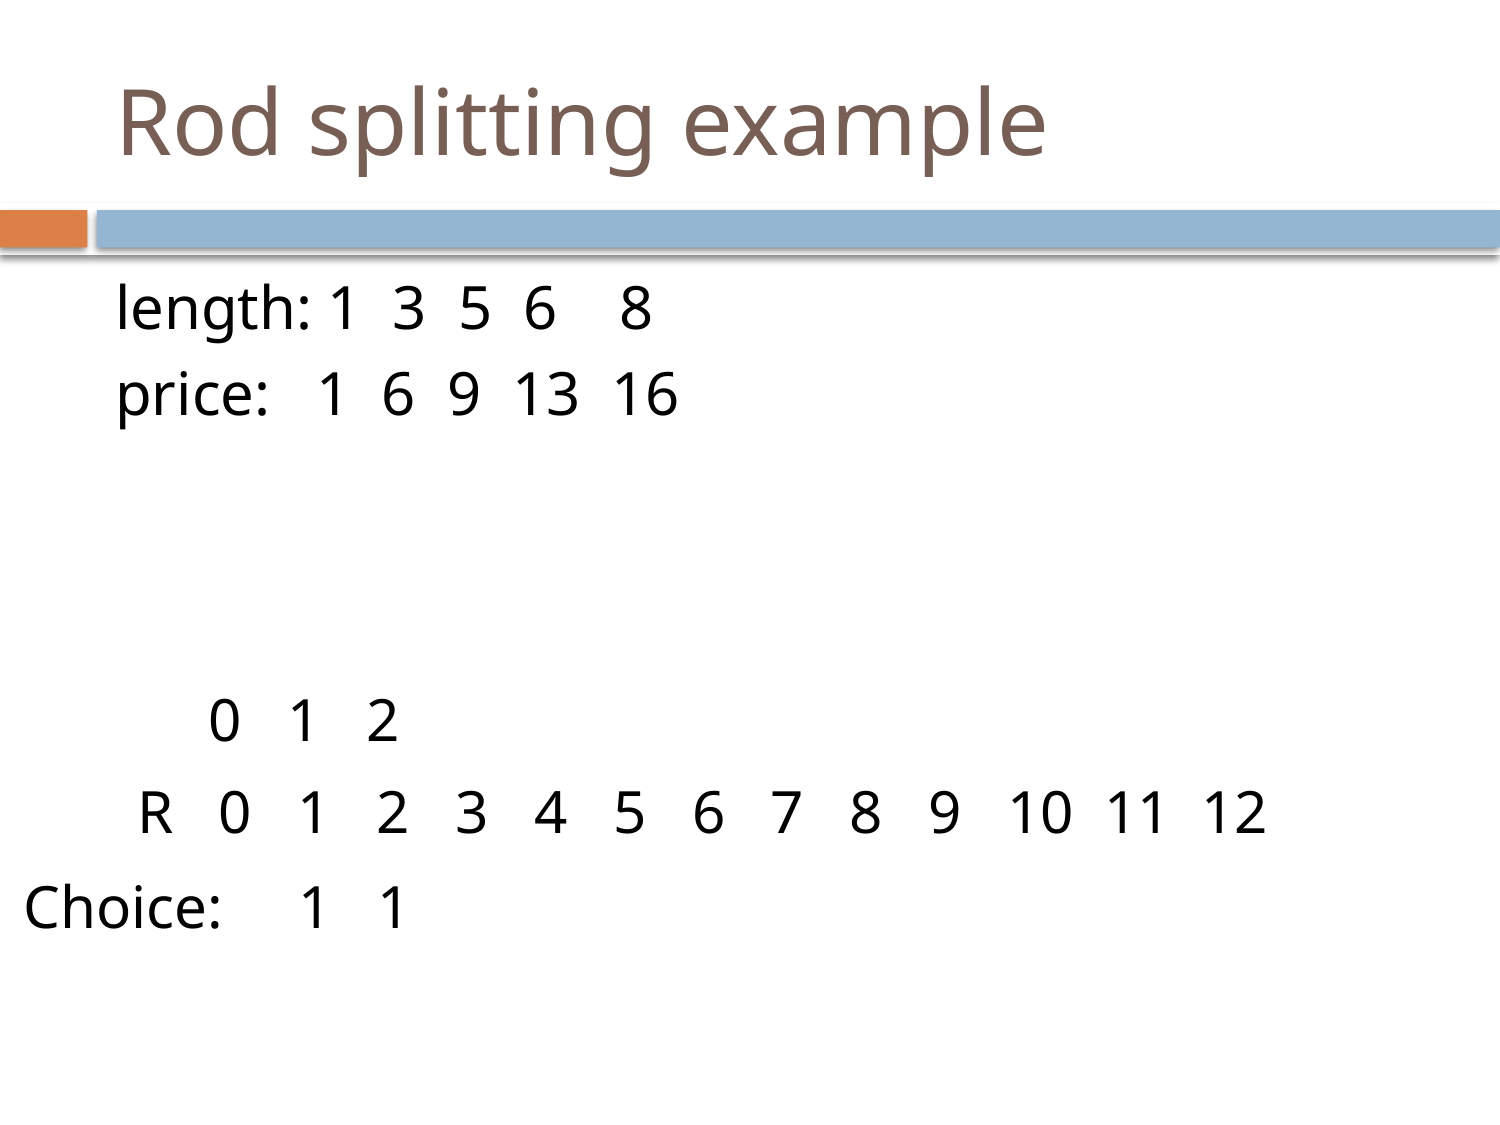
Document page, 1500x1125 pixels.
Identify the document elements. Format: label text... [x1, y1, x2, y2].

text_box Choice: 1 1 [8, 862, 472, 948]
list length: 1 3 5 6 8 price: 1 6 9 13 16 [100, 262, 1438, 437]
title Rod splitting example [100, 37, 1438, 200]
text_box 0 1 2 [117, 676, 461, 761]
text_box R 0 1 2 3 4 5 6 7 8 9 10 11 12 [122, 767, 1285, 853]
